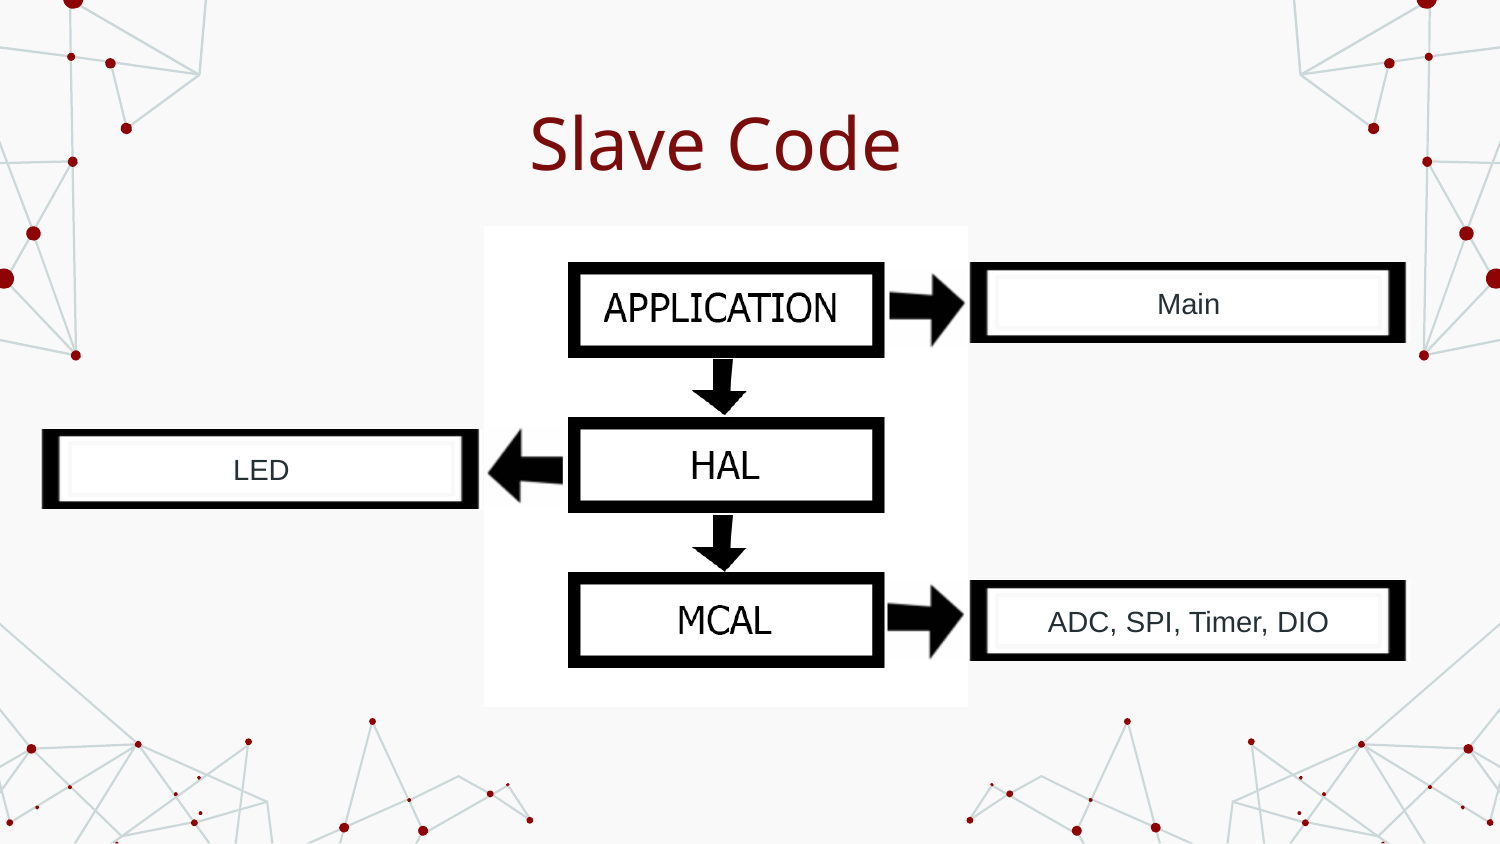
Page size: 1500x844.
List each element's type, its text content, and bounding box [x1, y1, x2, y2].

picture [39, 226, 1411, 708]
title Slave Code [93, 82, 1358, 177]
